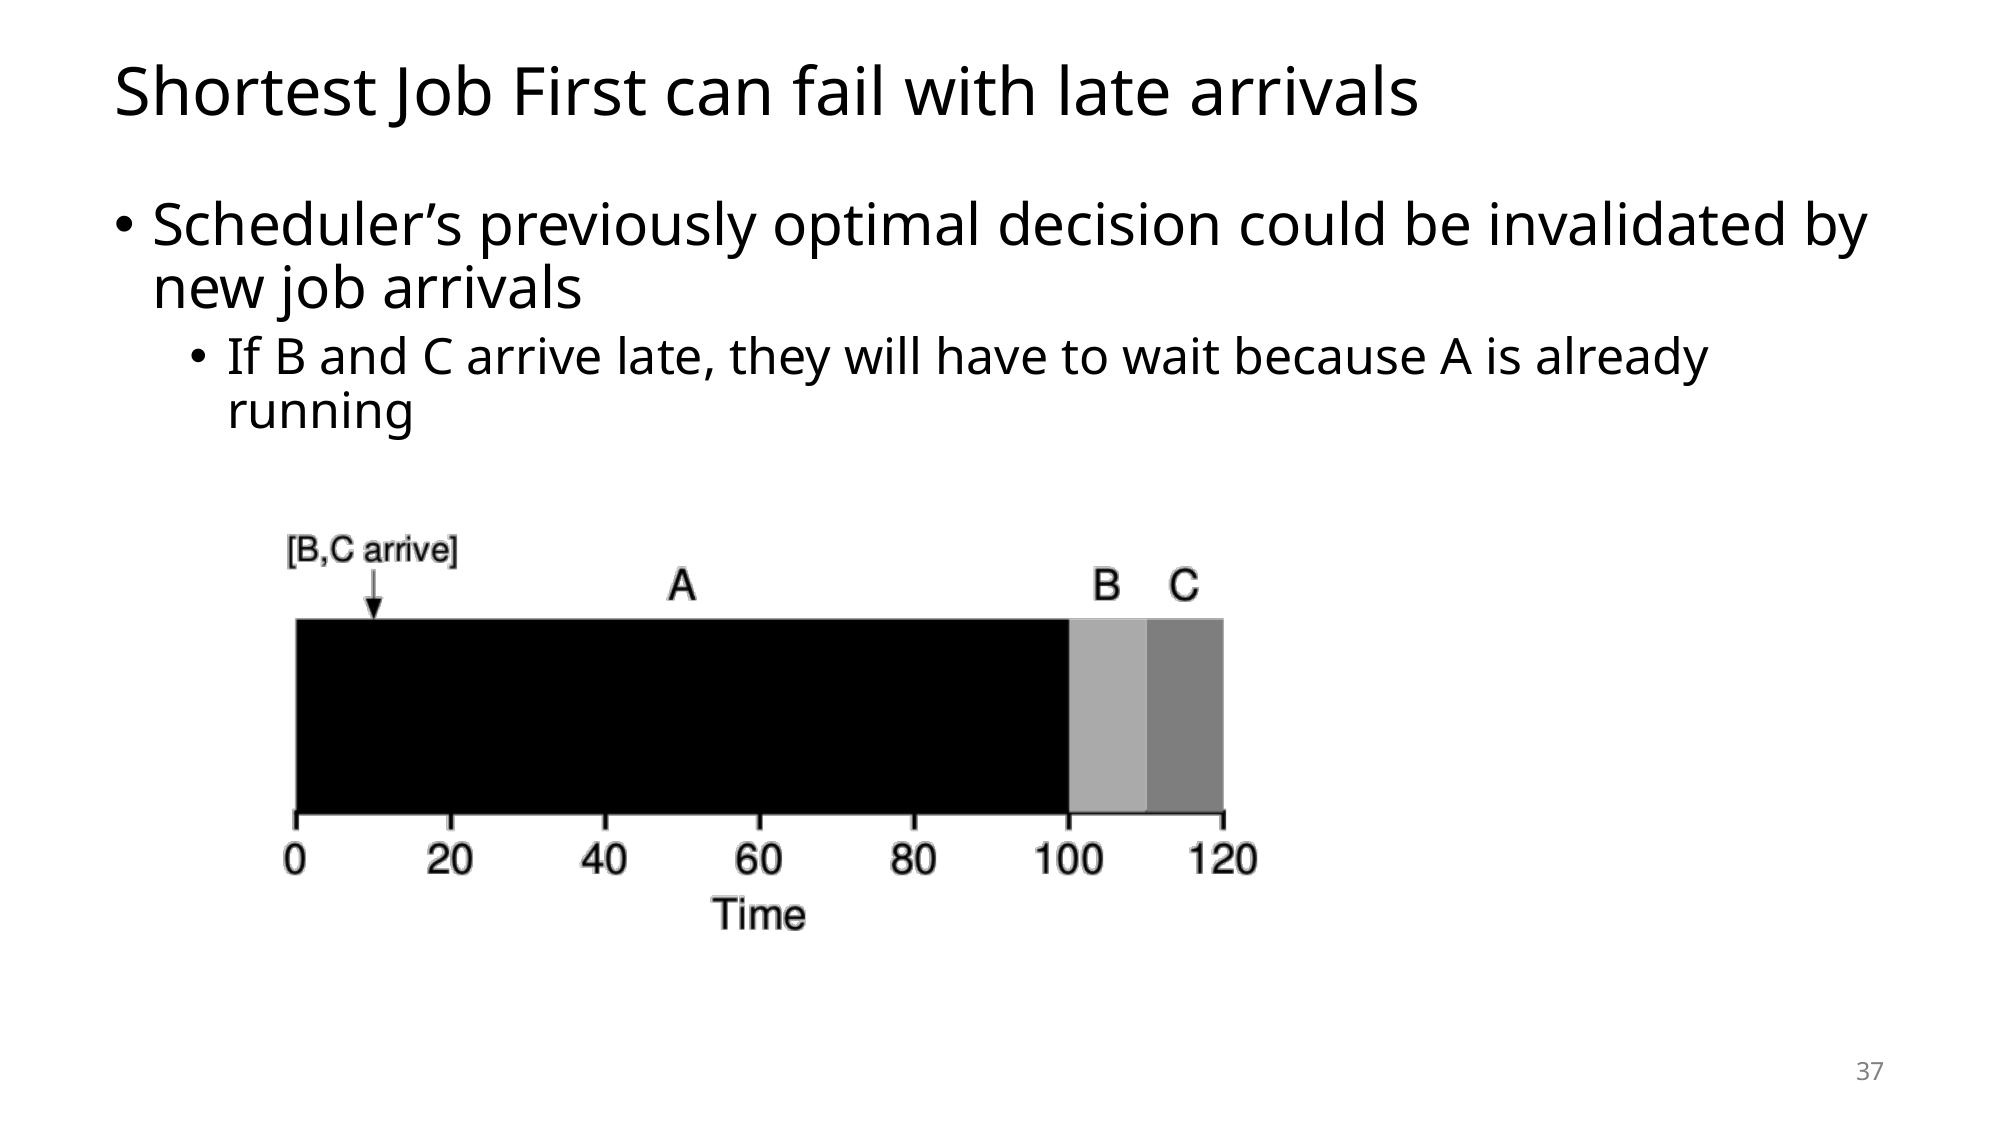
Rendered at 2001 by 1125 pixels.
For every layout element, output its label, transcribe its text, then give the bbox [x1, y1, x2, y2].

list Scheduler’s previously optimal decision could be invalidated by new job arrivals If B and C arrive late, they will have to wait because A is already running [99, 187, 1900, 1013]
picture [180, 520, 1353, 962]
title Shortest Job First can fail with late arrivals [99, 37, 1900, 150]
slide_number 37 [1749, 1042, 1900, 1103]
